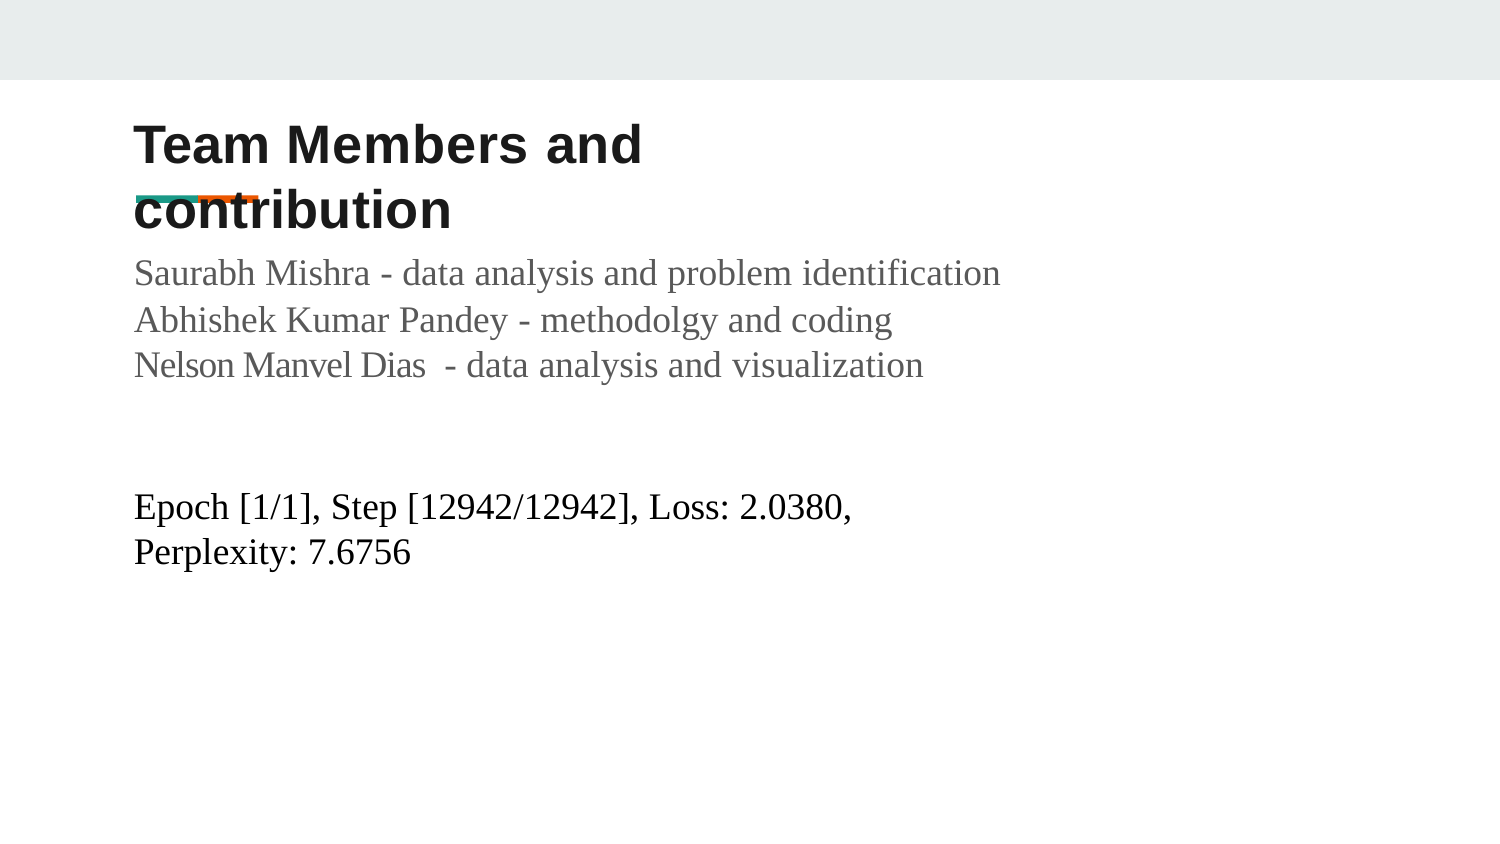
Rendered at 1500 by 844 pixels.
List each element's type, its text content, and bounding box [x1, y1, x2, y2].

title Team Members and contribution [131, 107, 979, 245]
text_box Saurabh Mishra - data analysis and problem identification Abhishek Kumar Pandey - methodolgy and coding Nelson Manvel Dias - data analysis and visualization Epoch [1/1], Step [12942/12942], Loss: 2.0380, Perplexity: 7.6756 [131, 245, 1004, 573]
